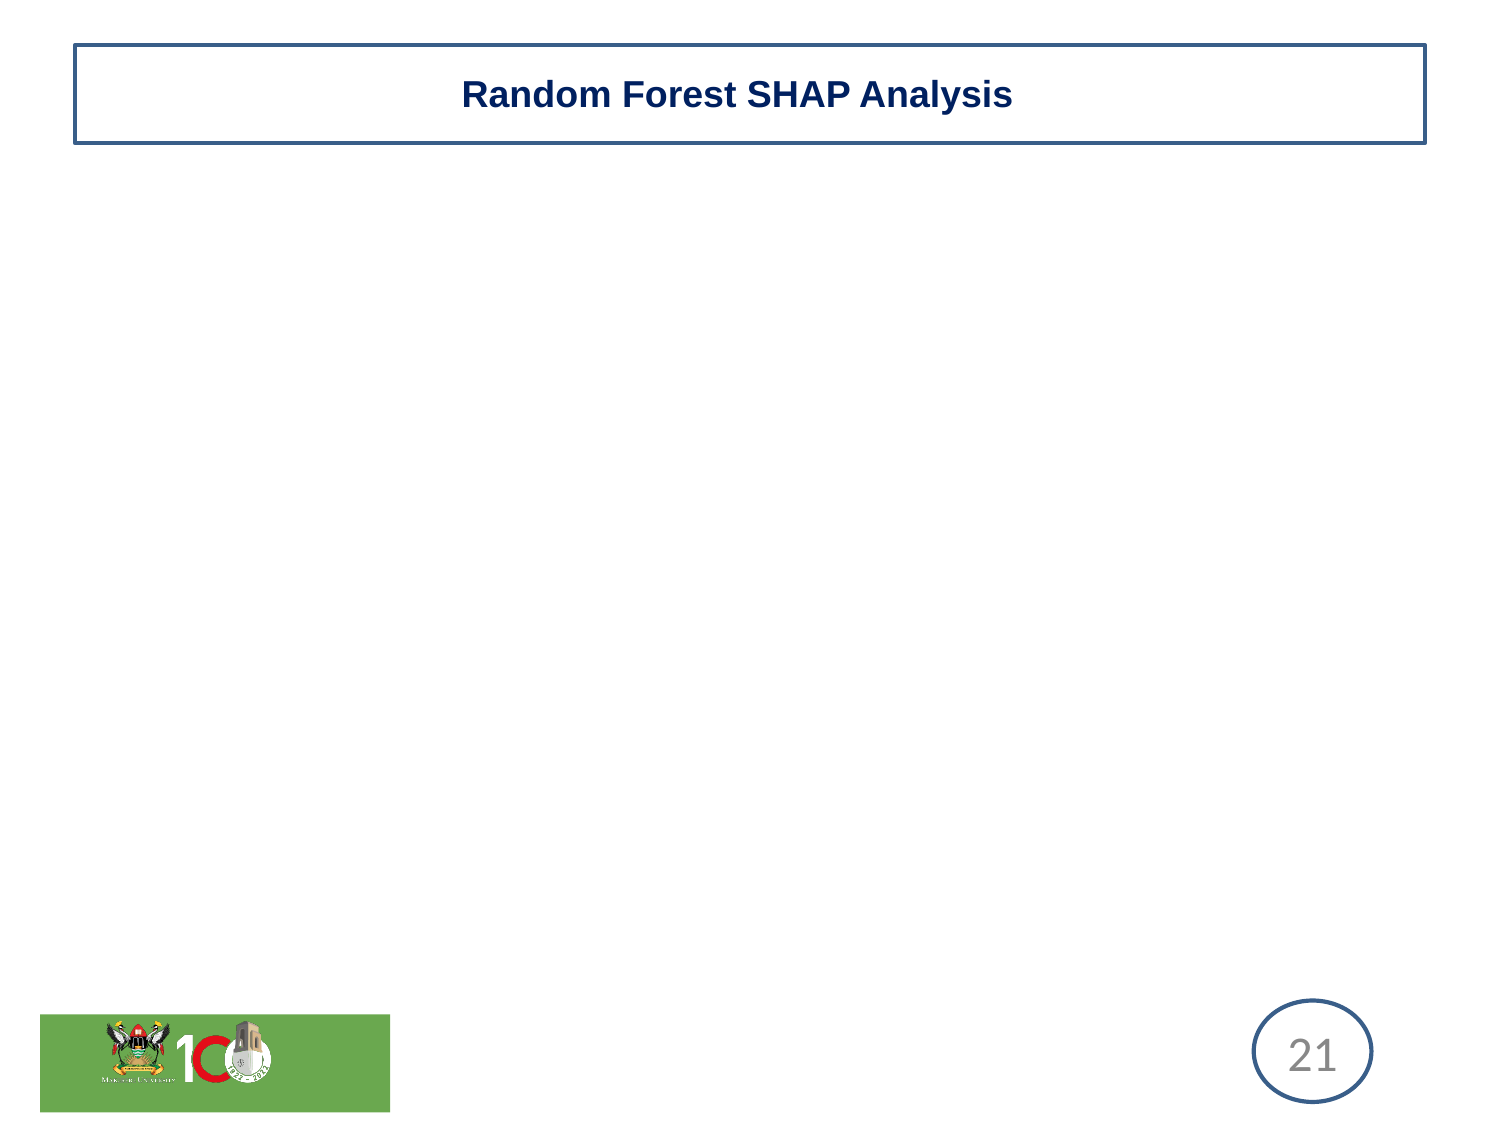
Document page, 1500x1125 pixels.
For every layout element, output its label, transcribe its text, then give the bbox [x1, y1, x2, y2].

title Random Forest SHAP Analysis [75, 62, 1400, 124]
picture [99, 1017, 279, 1086]
